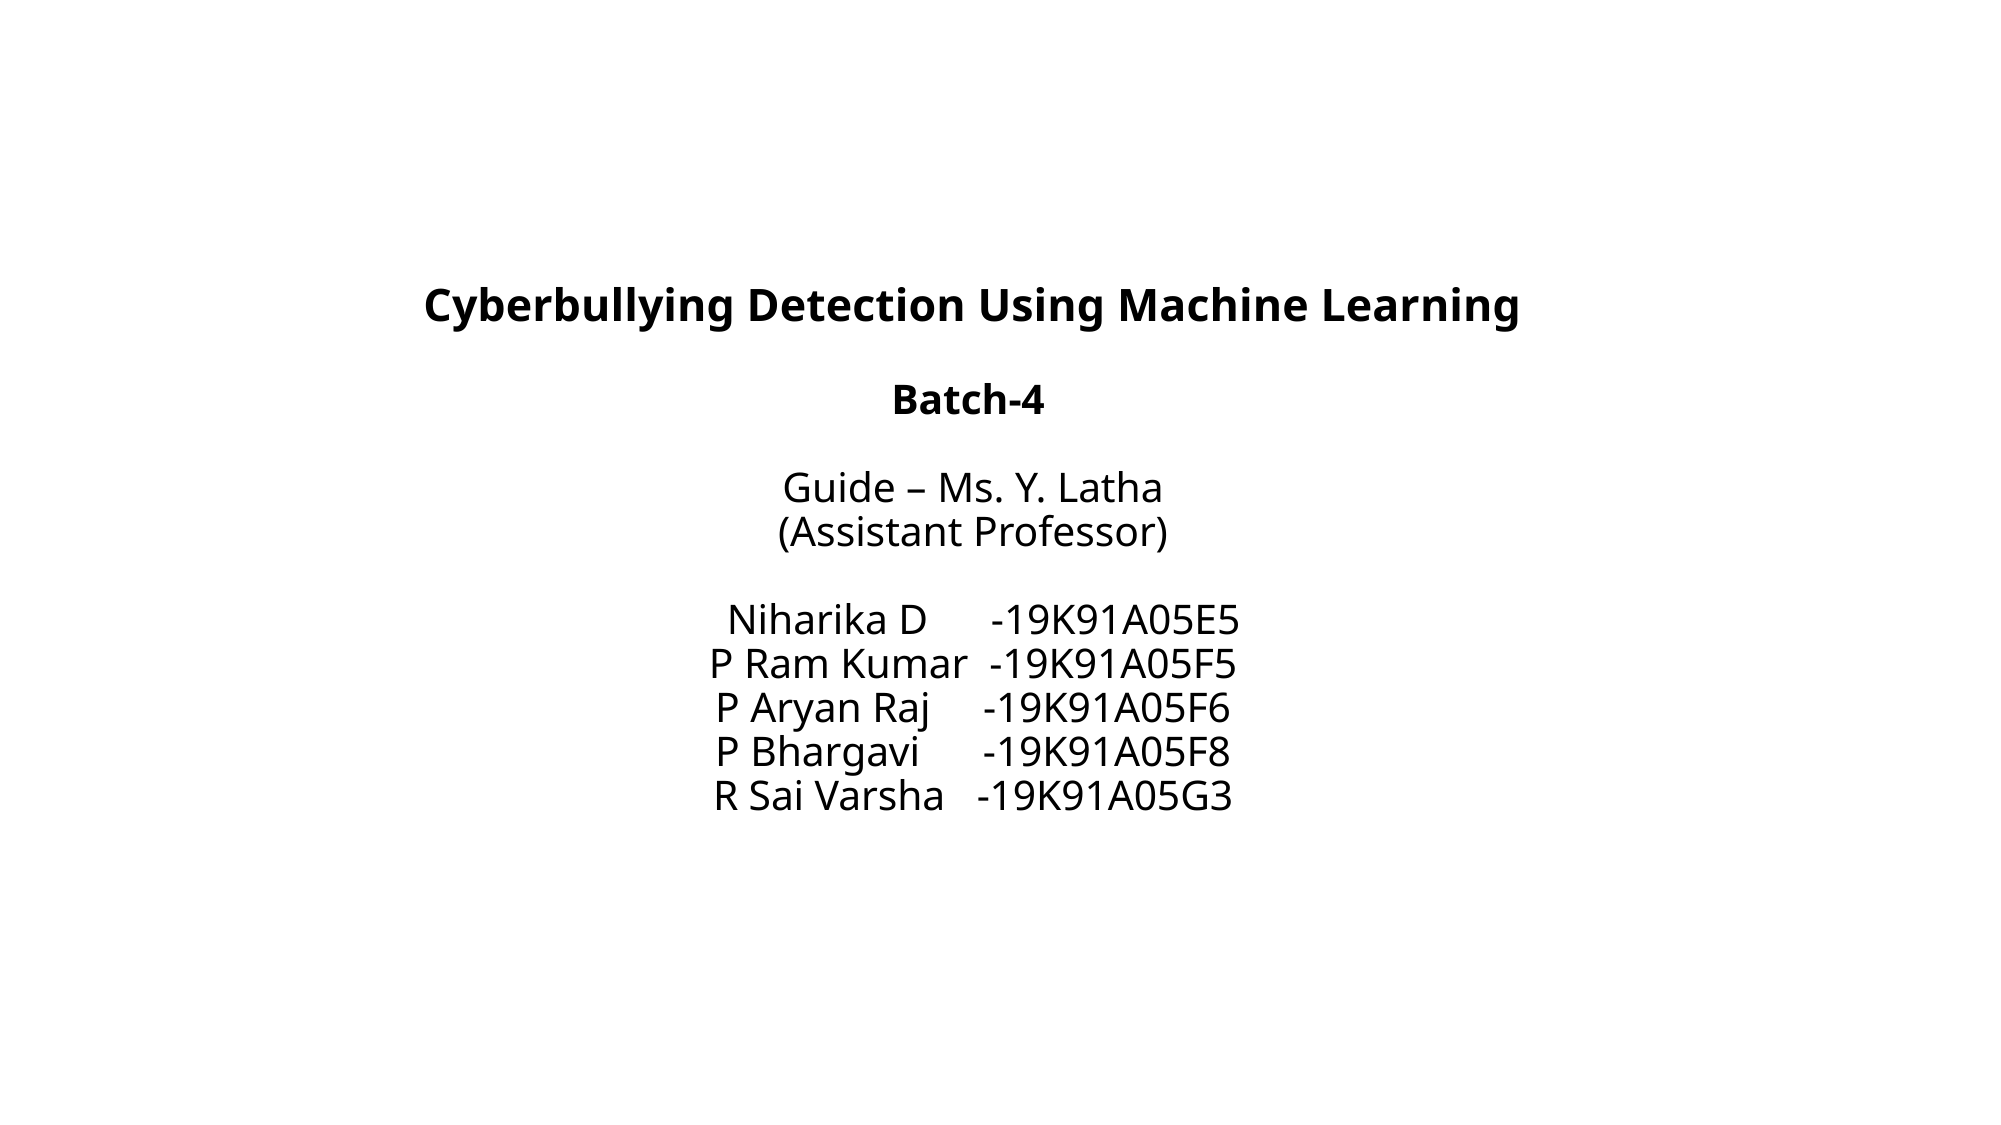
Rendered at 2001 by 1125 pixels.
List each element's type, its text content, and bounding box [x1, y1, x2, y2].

title Cyberbullying Detection Using Machine Learning Batch-4 Guide – Ms. Y. Latha (Assistant Professor) Niharika D -19K91A05E5 P Ram Kumar -19K91A05F5 P Aryan Raj -19K91A05F6 P Bhargavi -19K91A05F8 R Sai Varsha -19K91A05G3 [110, 26, 1836, 1082]
